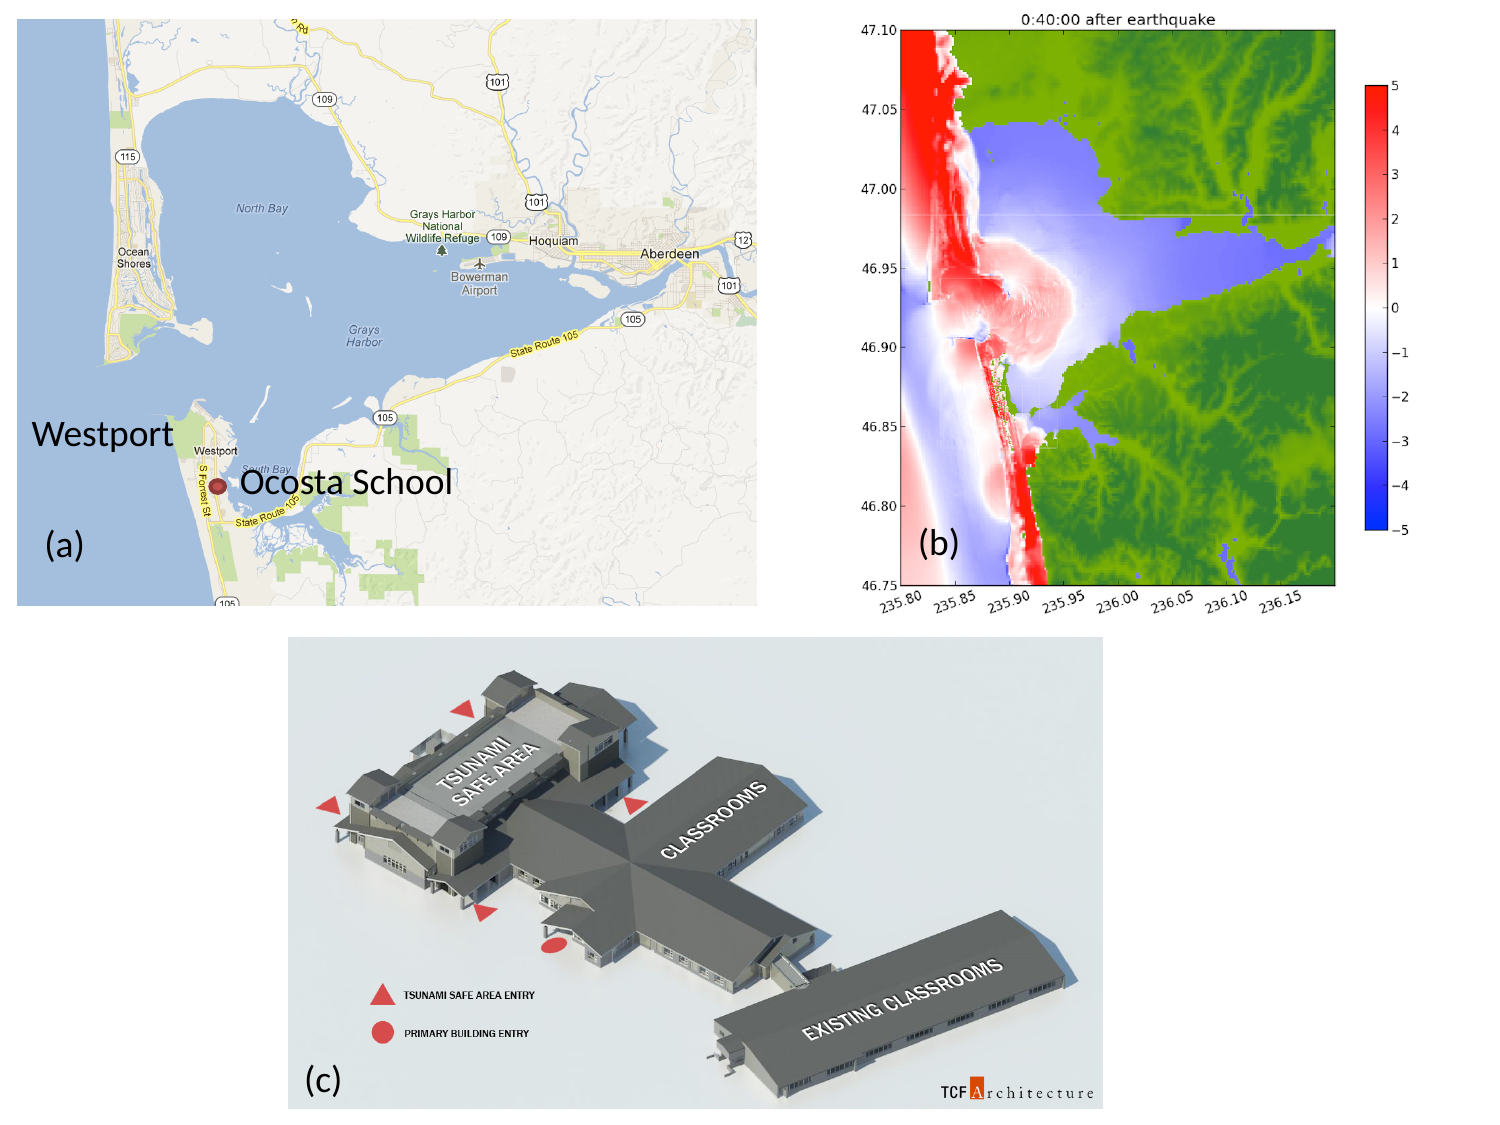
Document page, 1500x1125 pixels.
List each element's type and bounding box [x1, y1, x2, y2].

picture [16, 19, 757, 606]
picture [849, 0, 1417, 625]
picture [288, 637, 1103, 1109]
